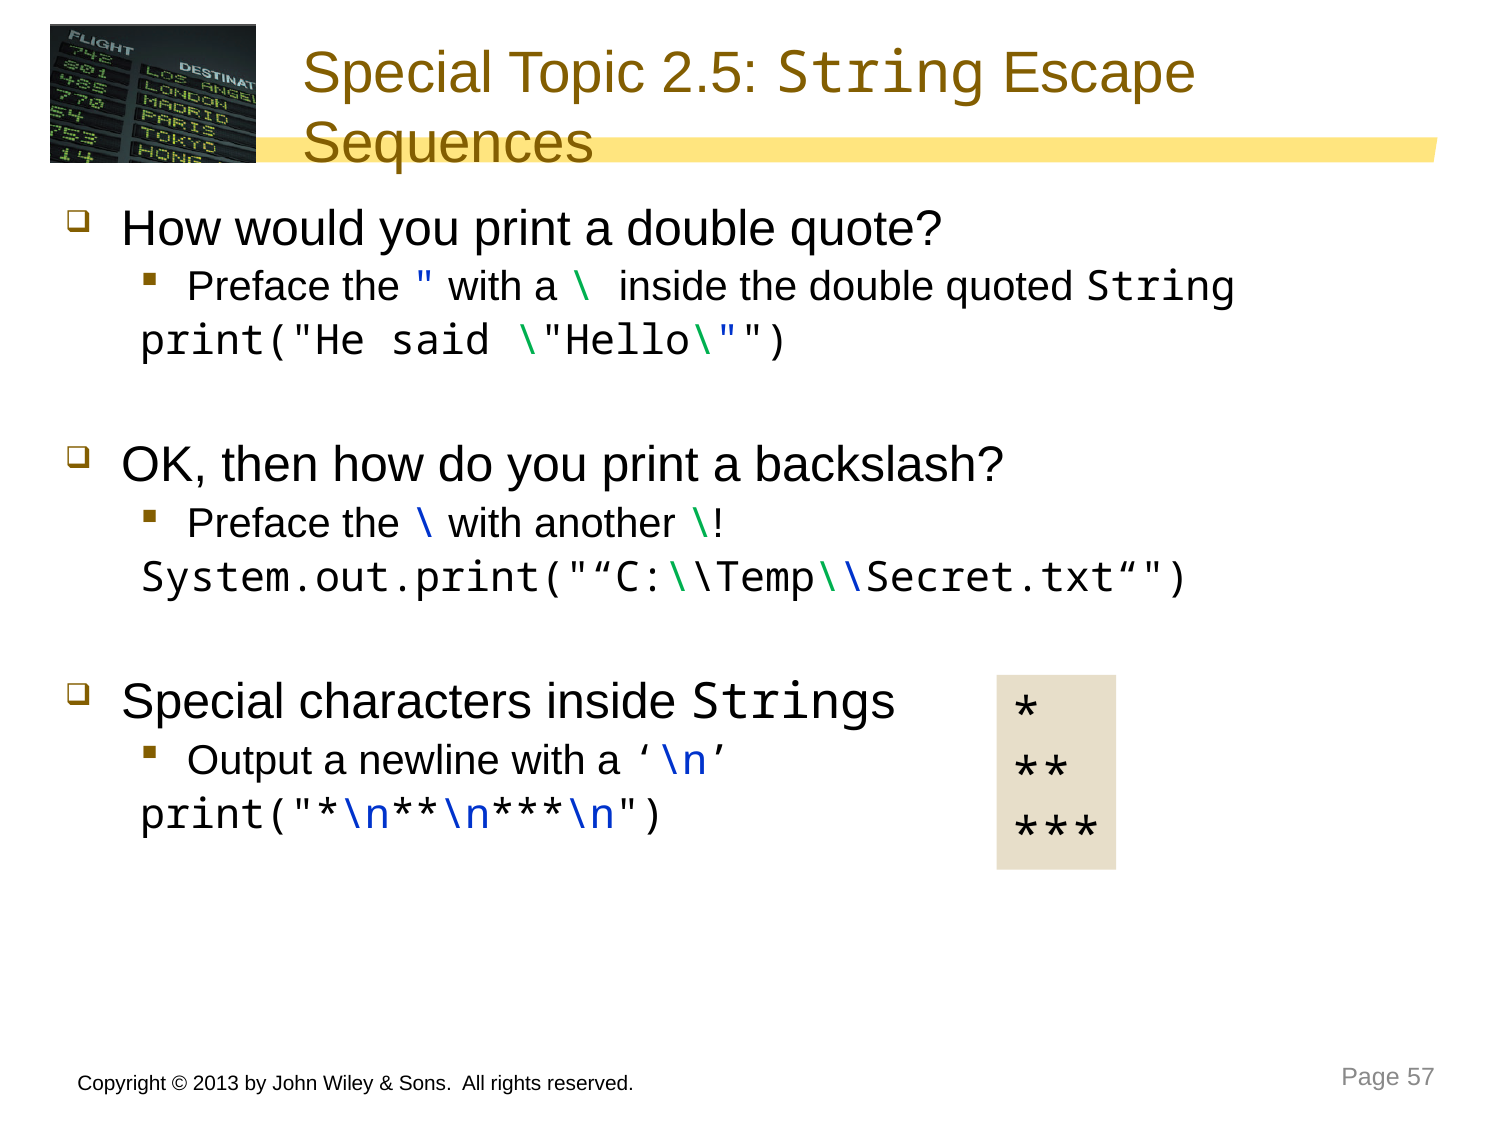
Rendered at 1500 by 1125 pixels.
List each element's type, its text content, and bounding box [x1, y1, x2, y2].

picture [50, 24, 256, 163]
text_box * ** *** [996, 674, 1117, 870]
slide_number Page 57 [1187, 1050, 1450, 1100]
list How would you print a double quote? Preface the " with a \ inside the double quoted String print("He said \"Hello\"") OK, then how do you print a backslash? Preface the \ with another \! System.out.print("“C:\\Temp\\Secret.txt“") Special characters inside Strings Output a newline with a ‘\n’ print("*\n**\n***\n") [49, 187, 1463, 1026]
title Special Topic 2.5: String Escape Sequences [287, 44, 1451, 163]
footer Copyright © 2013 by John Wiley & Sons. All rights reserved. [62, 1037, 726, 1104]
